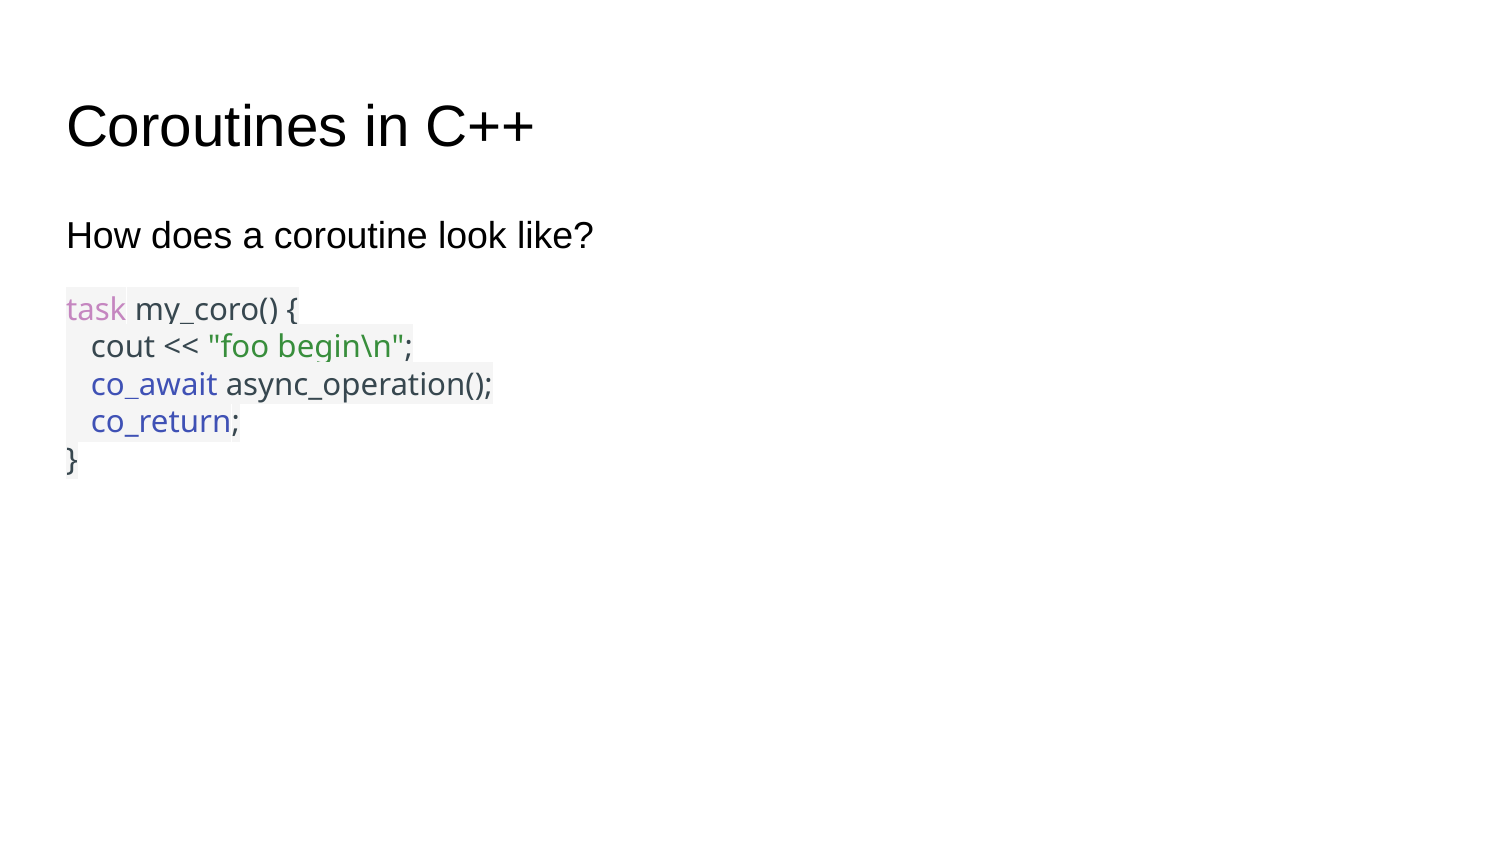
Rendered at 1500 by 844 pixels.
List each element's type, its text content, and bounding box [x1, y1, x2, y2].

list How does a coroutine look like? task my_coro() { cout << "foo begin\n"; co_await async_operation(); co_return; } [51, 189, 1449, 750]
title Coroutines in C++ [51, 72, 1449, 167]
